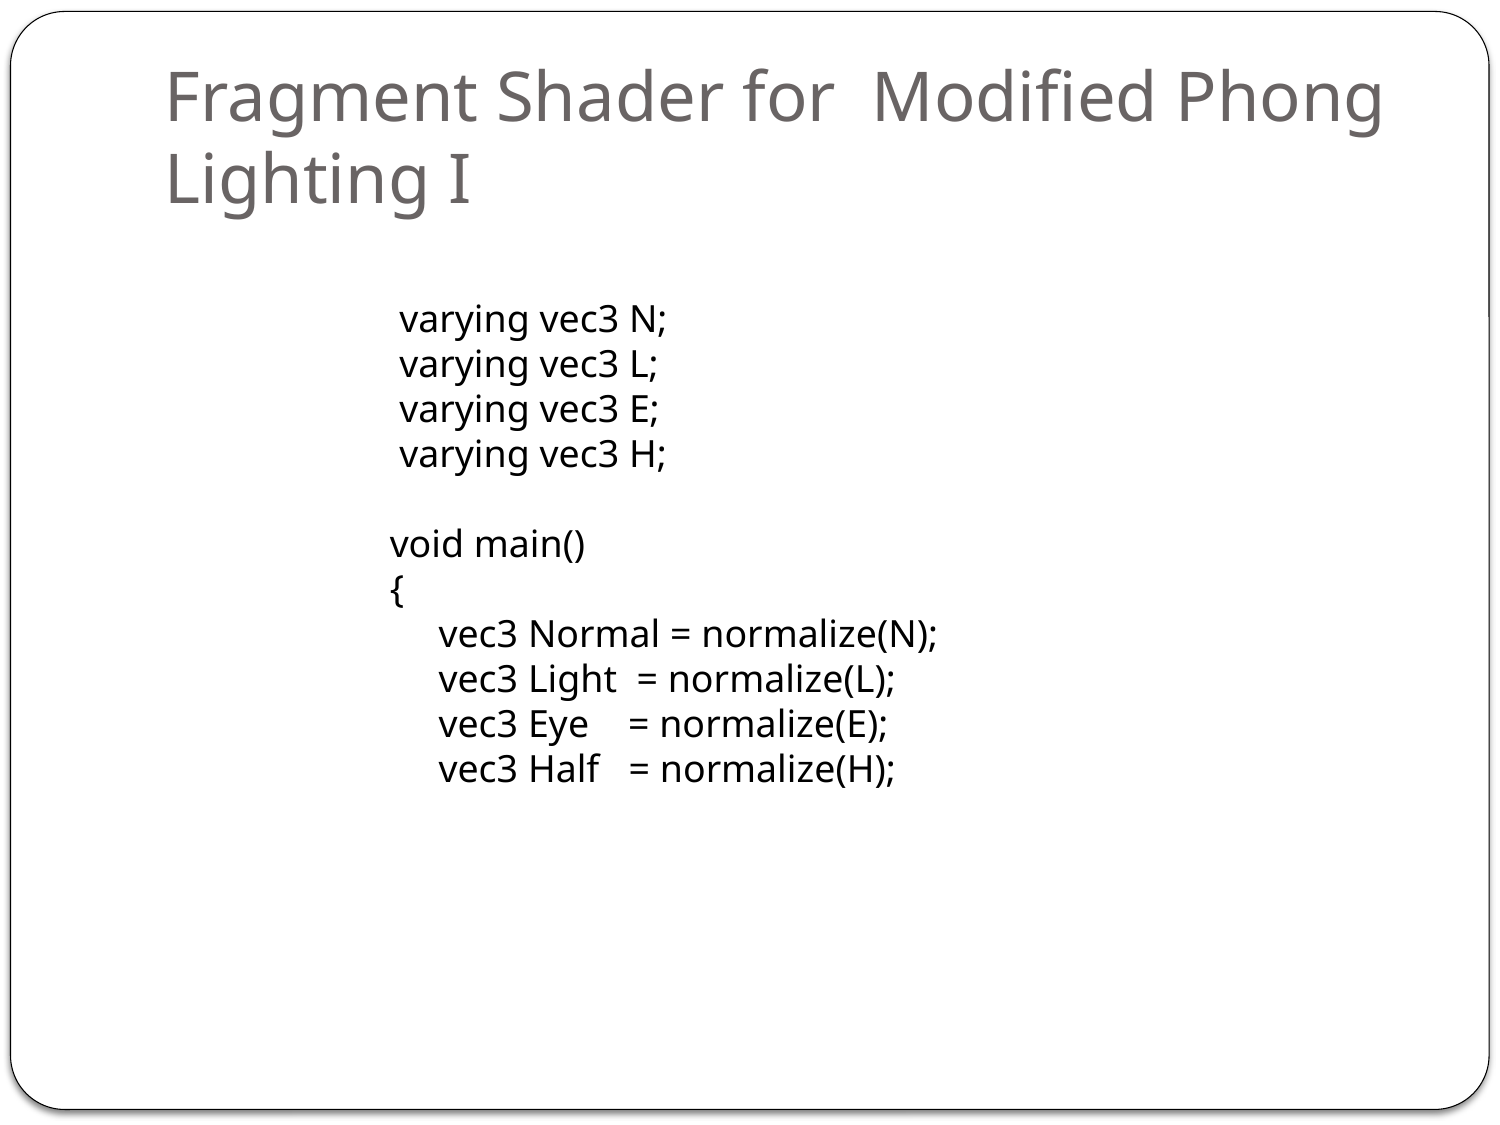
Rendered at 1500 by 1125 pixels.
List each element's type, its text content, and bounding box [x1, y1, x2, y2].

text_box varying vec3 N; varying vec3 L; varying vec3 E; varying vec3 H; void main() { vec3 Normal = normalize(N); vec3 Light = normalize(L); vec3 Eye = normalize(E); vec3 Half = normalize(H); [374, 287, 1125, 798]
title Fragment Shader for Modified Phong Lighting I [150, 45, 1425, 233]
